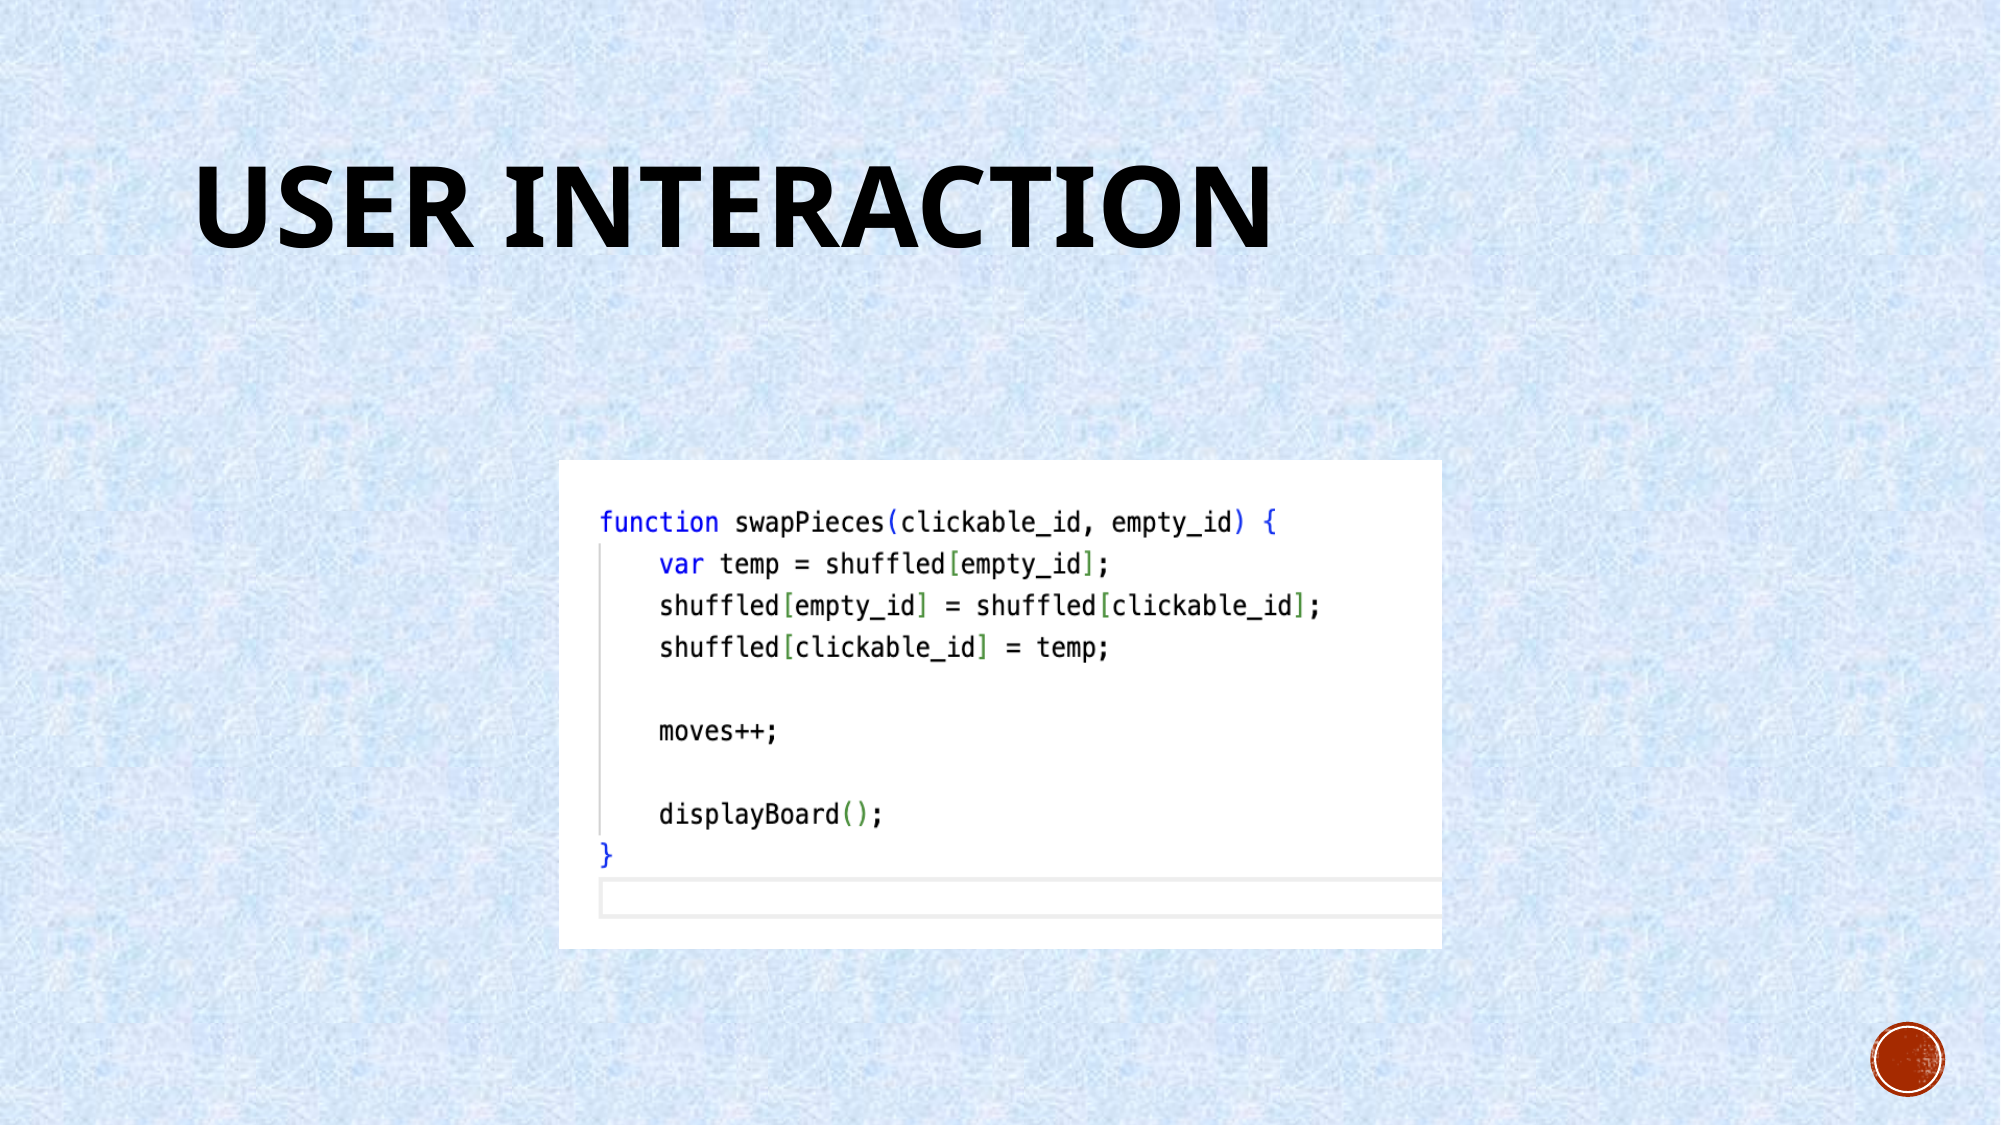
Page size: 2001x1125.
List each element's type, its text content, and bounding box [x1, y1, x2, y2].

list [562, 462, 1441, 948]
picture [0, 0, 2001, 1125]
title User Interaction [175, 79, 1826, 344]
